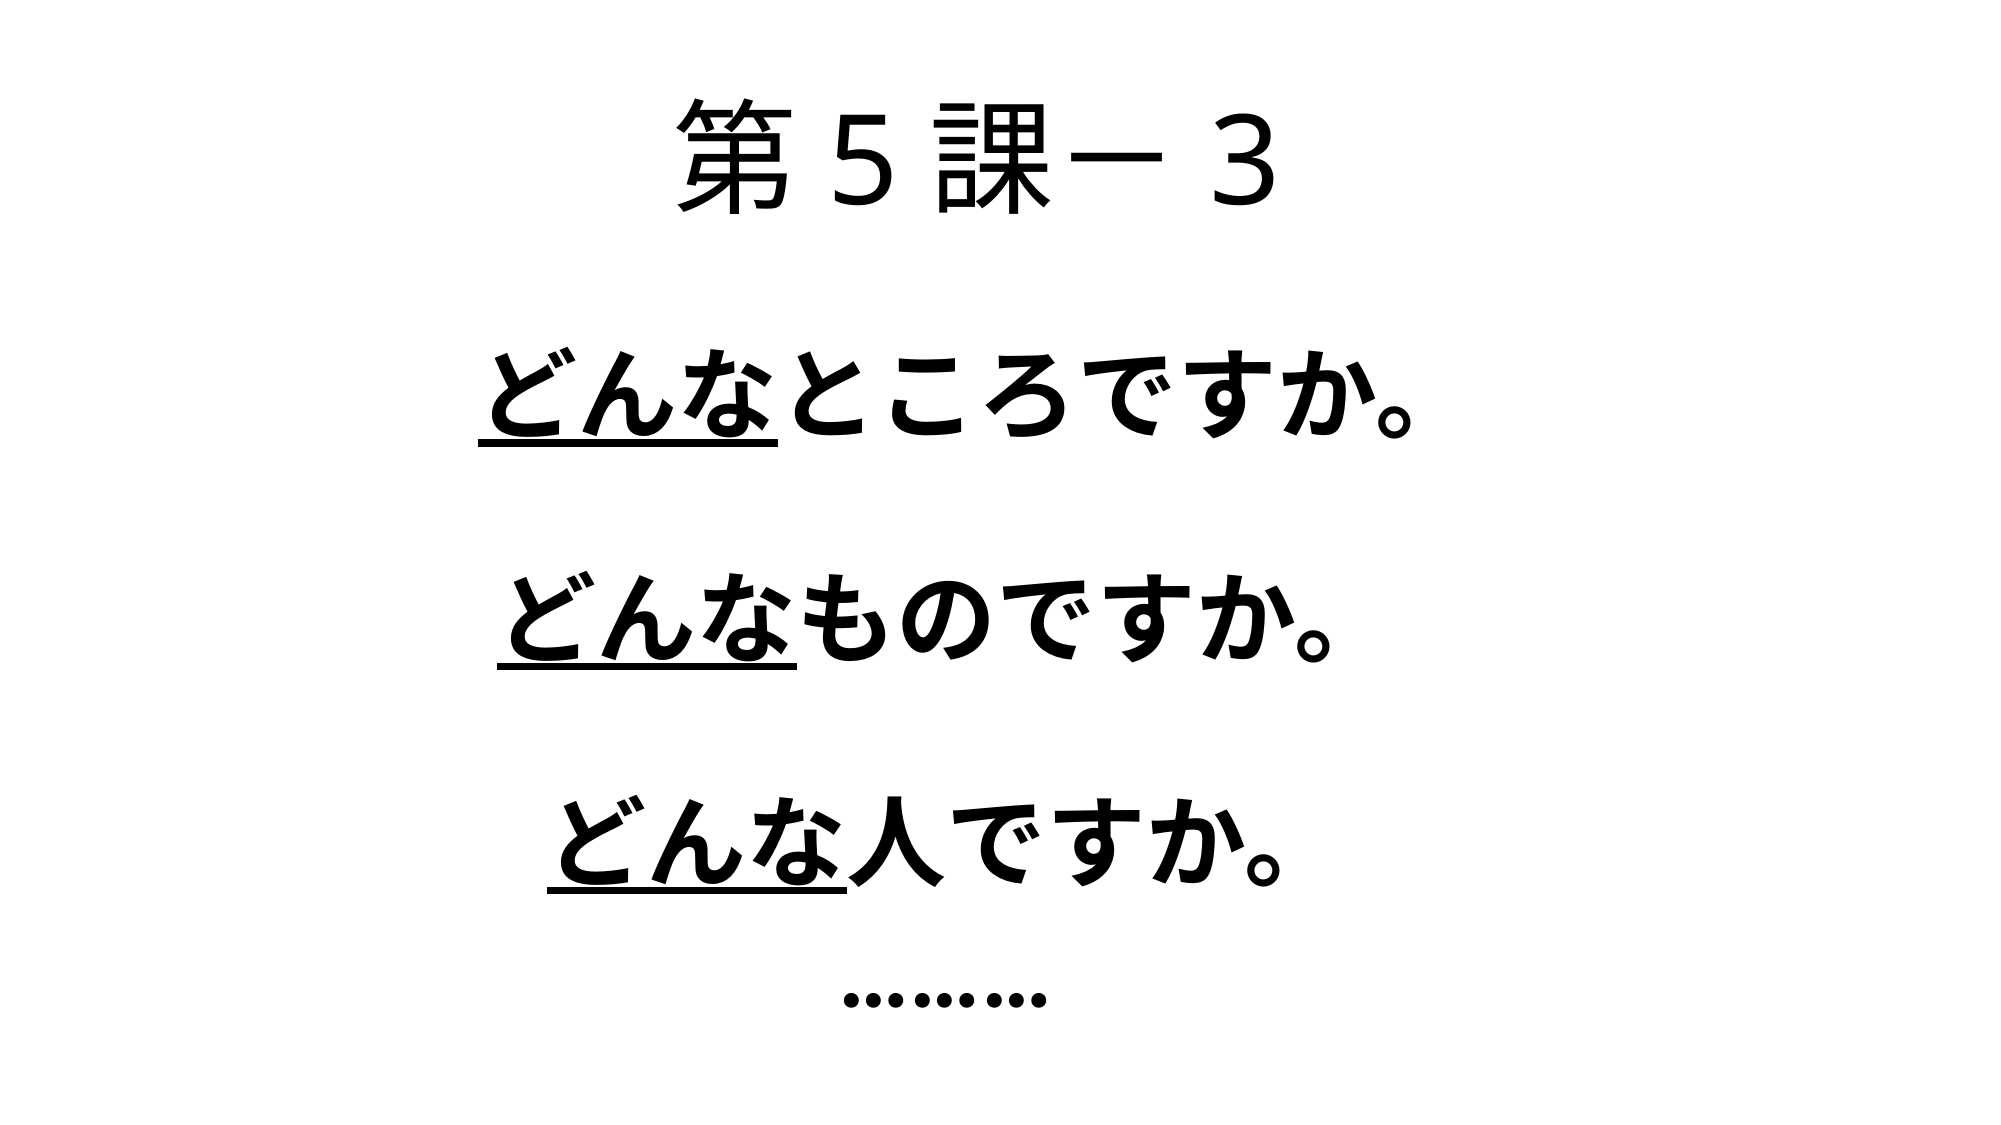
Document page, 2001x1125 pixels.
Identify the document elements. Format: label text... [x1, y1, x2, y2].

text_box どんな人ですか。 ……… [195, 785, 1696, 1084]
title 第5課－3 [226, 72, 1727, 240]
subtitle どんなところですか。 [226, 338, 1727, 505]
text_box どんなものですか。 [195, 561, 1696, 729]
